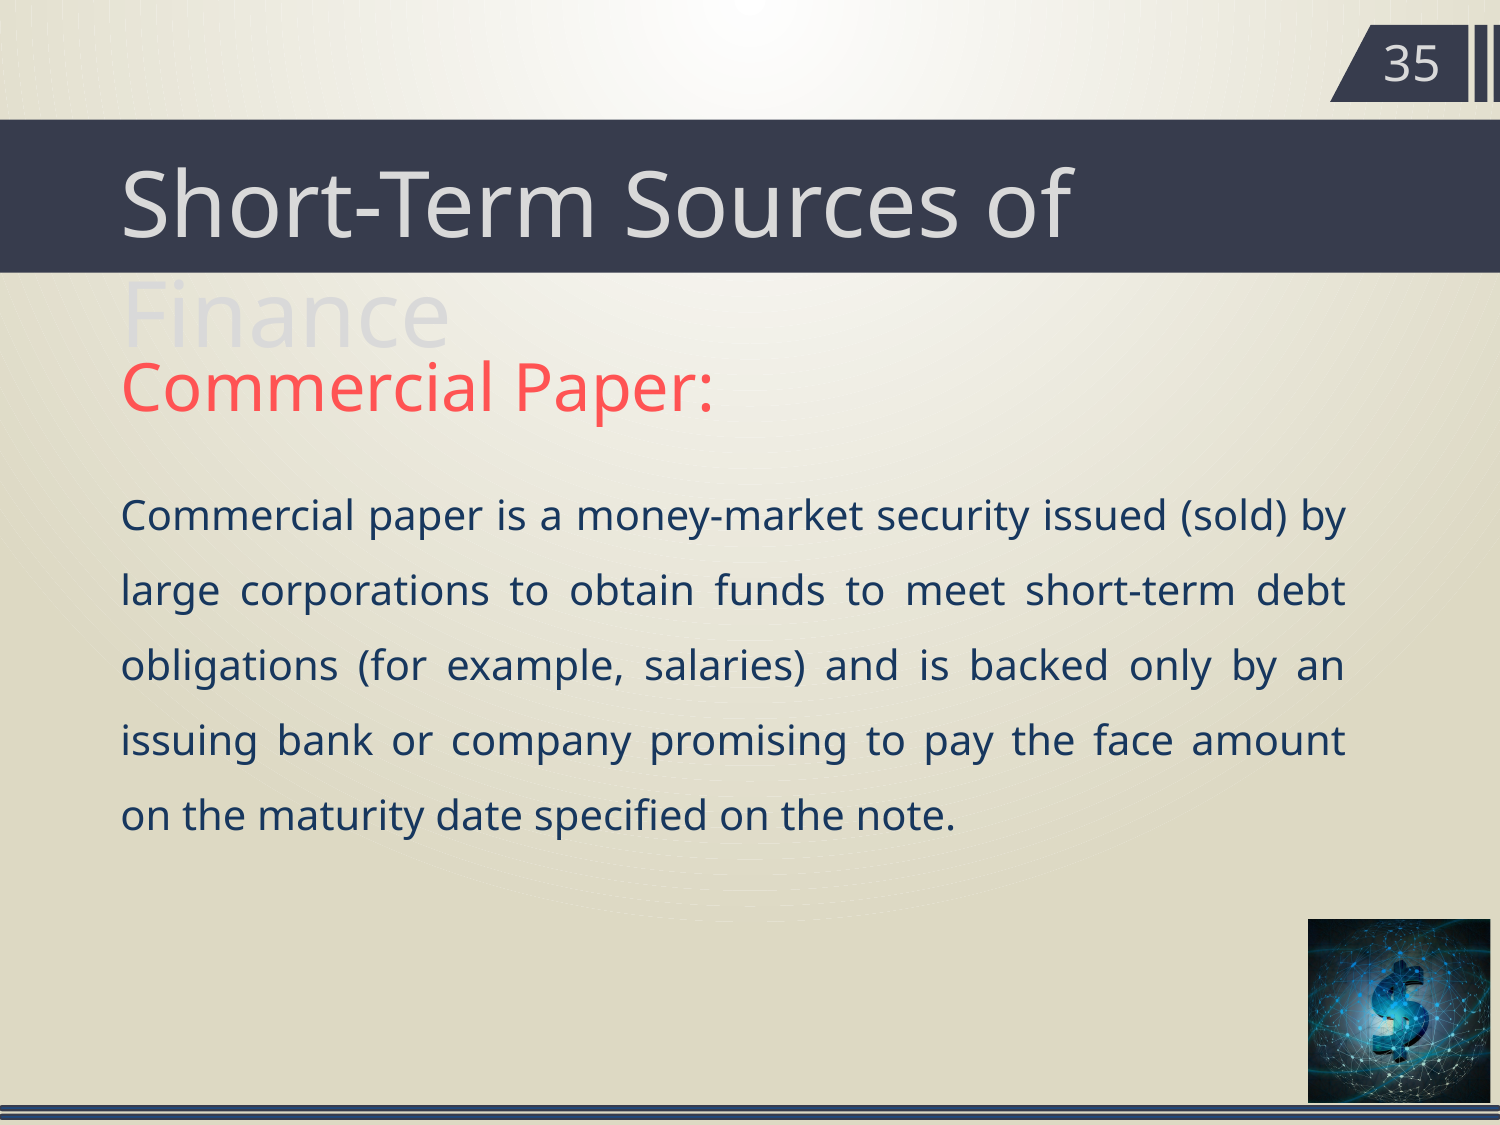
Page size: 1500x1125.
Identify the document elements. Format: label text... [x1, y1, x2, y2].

text_box Commercial Paper: [105, 337, 1415, 433]
text_box 35 [1368, 23, 1461, 99]
text_box Commercial paper is a money-market security issued (sold) by large corporations to obtain funds to meet short-term debt obligations (for example, salaries) and is backed only by an issuing bank or company promising to pay the face amount on the maturity date specified on the note. [105, 455, 1361, 846]
text_box Short-Term Sources of Finance [105, 138, 1428, 373]
picture [1308, 919, 1491, 1103]
